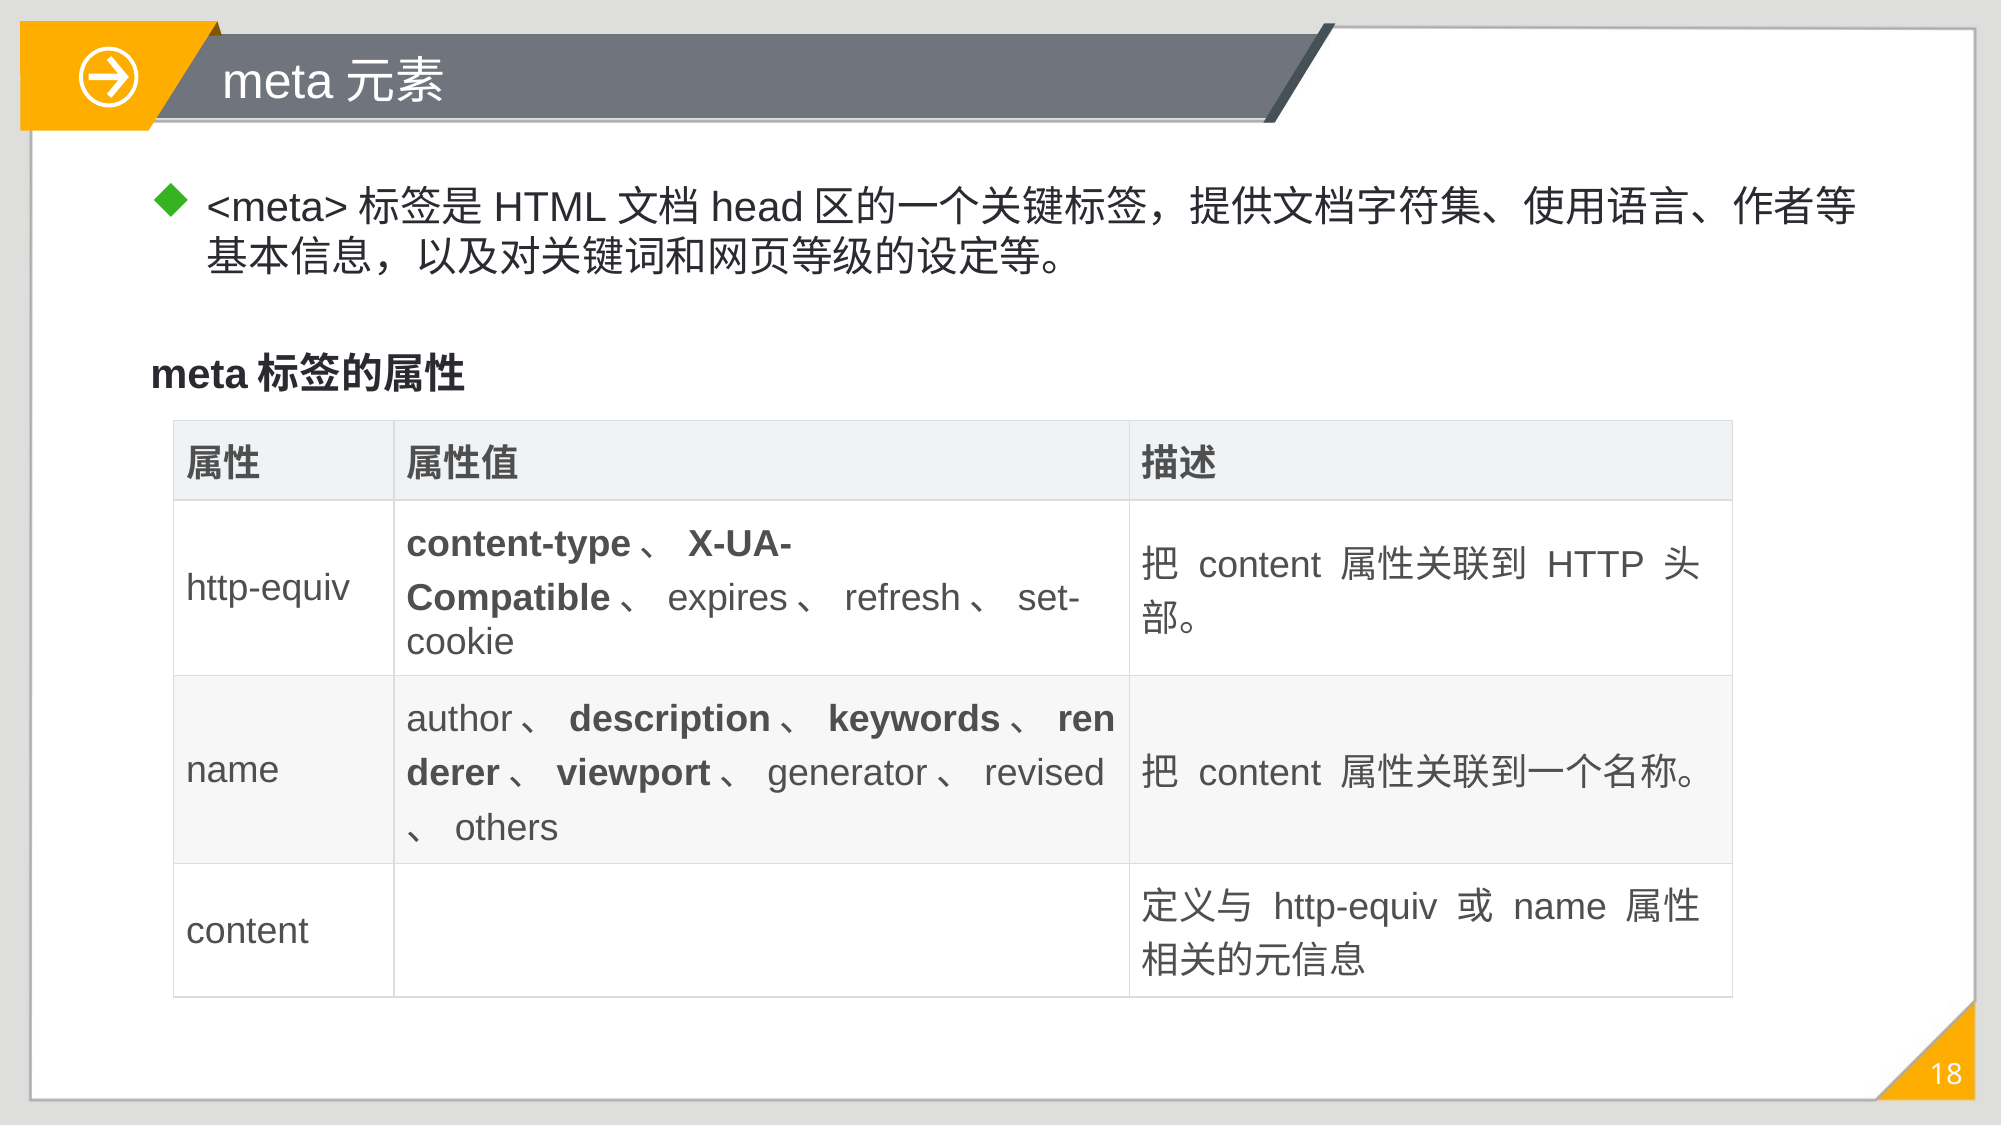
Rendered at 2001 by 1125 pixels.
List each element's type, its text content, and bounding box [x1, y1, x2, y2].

table_cell name [174, 676, 393, 863]
table_cell content [174, 864, 393, 996]
title meta元素 [206, 26, 1792, 131]
list <meta>标签是HTML文档head区的一个关键标签，提供文档字符集、使用语言、作者等基本信息，以及对关键词和网页等级的设定等。 meta标签的属性 [135, 172, 1875, 1012]
table_cell [395, 864, 1129, 996]
table_cell author、description、keywords、renderer、viewport、generator、revised、others [395, 676, 1129, 863]
table_cell 把 content 属性关联到 HTTP 头部。 [1130, 501, 1732, 675]
table_cell content-type、X-UA-Compatible、expires、refresh、set-cookie [395, 501, 1129, 675]
table_header 属性 [174, 421, 393, 499]
table_cell http-equiv [174, 501, 393, 675]
table_header 描述 [1130, 421, 1732, 499]
table_cell 把 content 属性关联到一个名称。 [1130, 676, 1732, 863]
picture [0, 0, 2001, 1125]
table_cell 定义与 http-equiv 或 name 属性相关的元信息 [1130, 864, 1732, 996]
table_header 属性值 [395, 421, 1129, 499]
